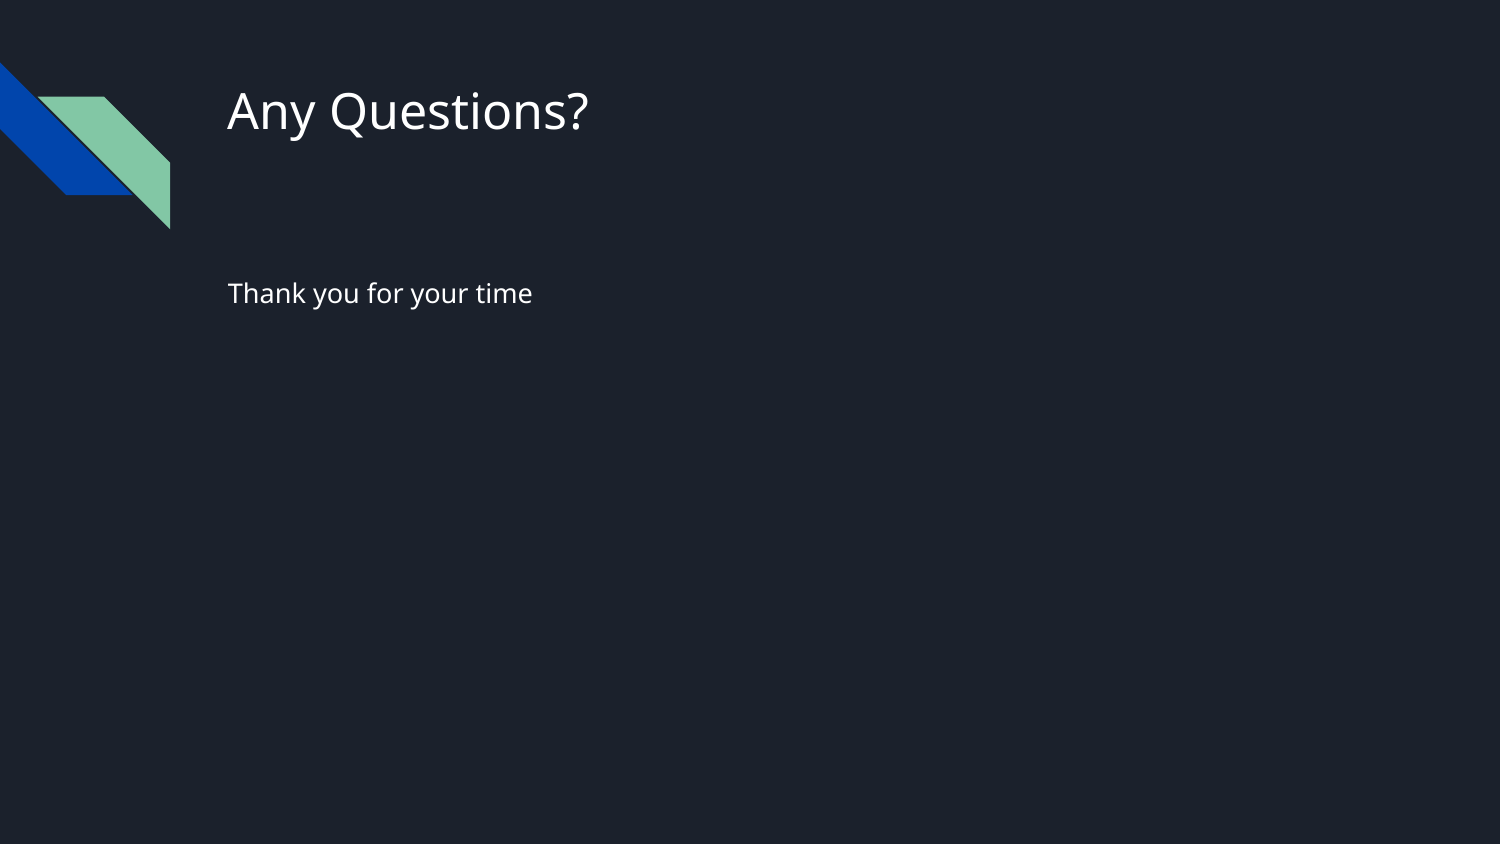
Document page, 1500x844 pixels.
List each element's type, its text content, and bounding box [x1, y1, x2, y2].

title Any Questions? [212, 64, 1368, 215]
list Thank you for your time [212, 257, 1368, 735]
